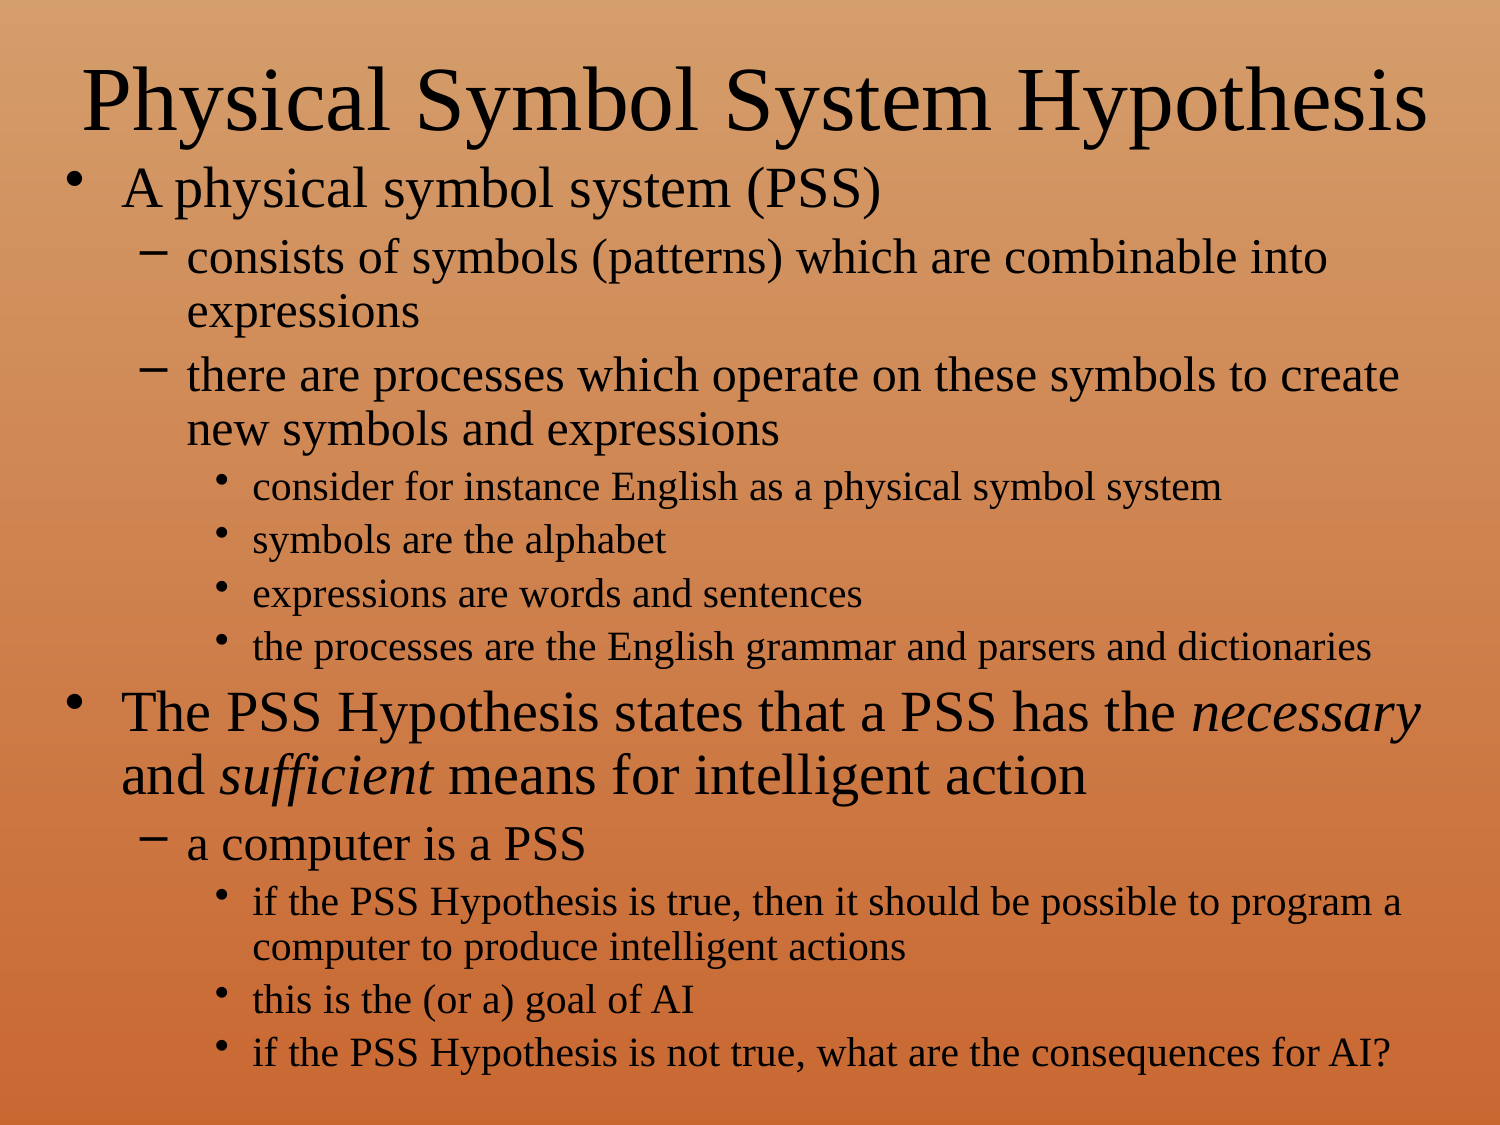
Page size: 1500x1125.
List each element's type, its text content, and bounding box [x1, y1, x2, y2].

list A physical symbol system (PSS) consists of symbols (patterns) which are combinable into expressions there are processes which operate on these symbols to create new symbols and expressions consider for instance English as a physical symbol system symbols are the alphabet expressions are words and sentences the processes are the English grammar and parsers and dictionaries The PSS Hypothesis states that a PSS has the necessary and sufficient means for intelligent action a computer is a PSS if the PSS Hypothesis is true, then it should be possible to program a computer to produce intelligent actions this is the (or a) goal of AI if the PSS Hypothesis is not true, what are the consequences for AI? [50, 149, 1450, 1088]
title Physical Symbol System Hypothesis [50, 0, 1463, 188]
